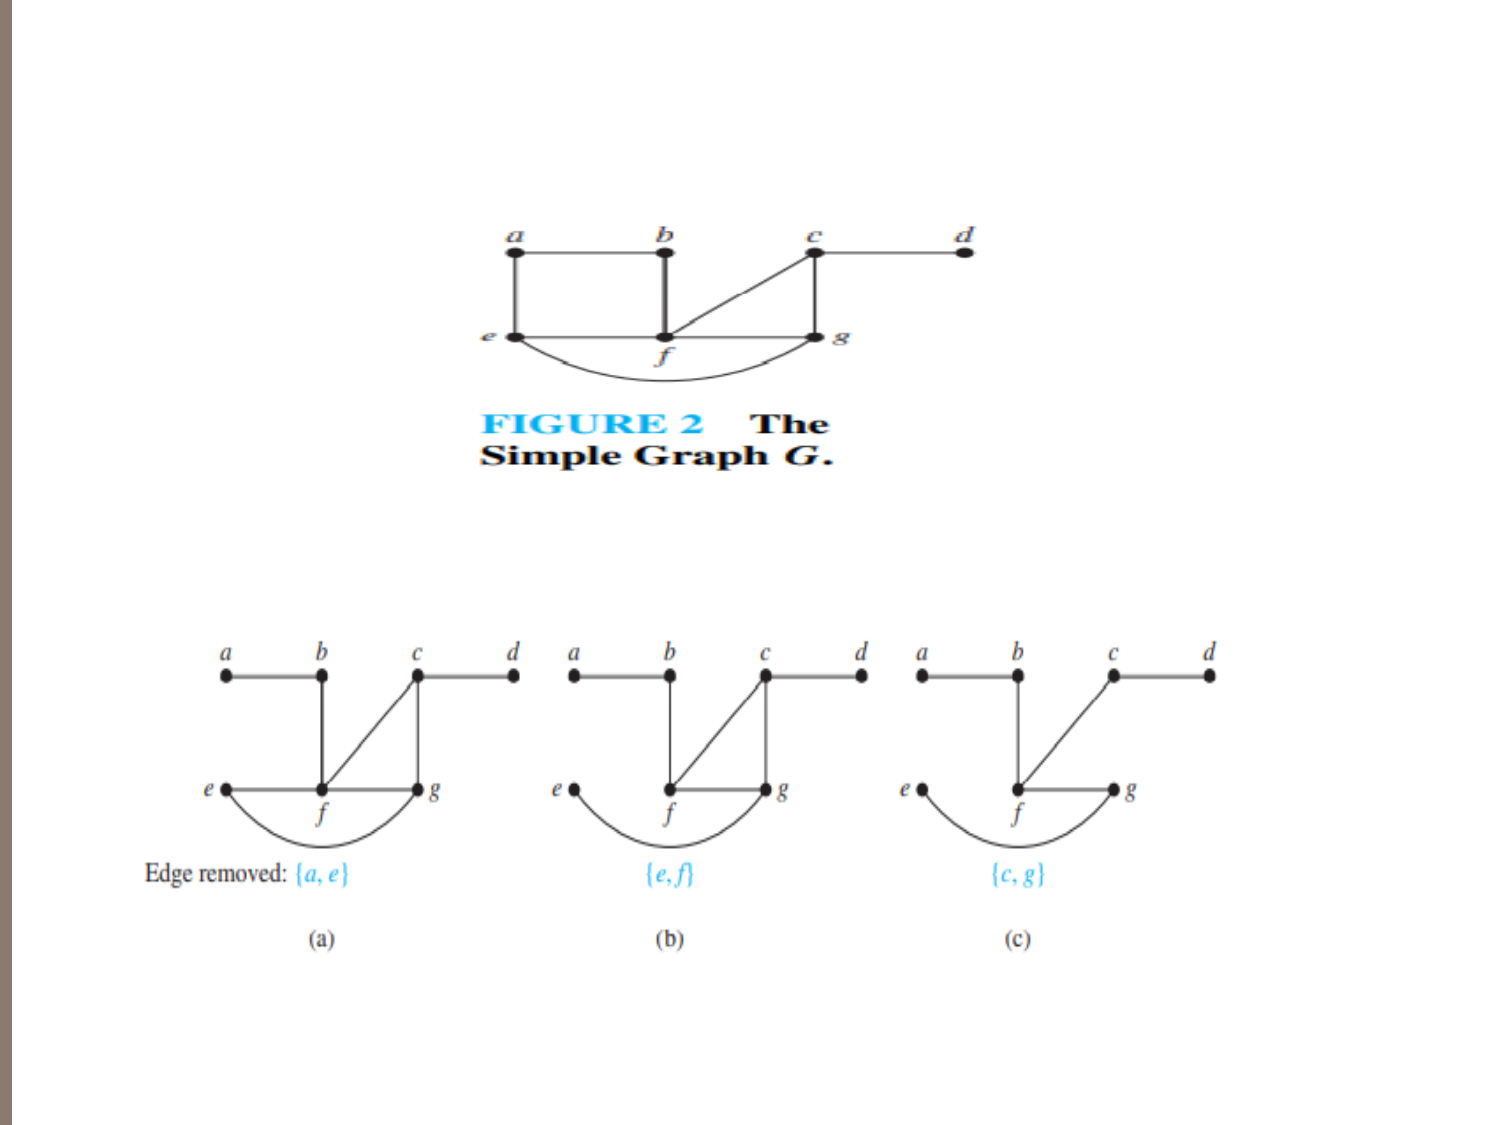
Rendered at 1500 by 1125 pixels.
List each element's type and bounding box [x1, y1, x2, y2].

picture [62, 600, 1307, 993]
picture [404, 175, 1018, 540]
